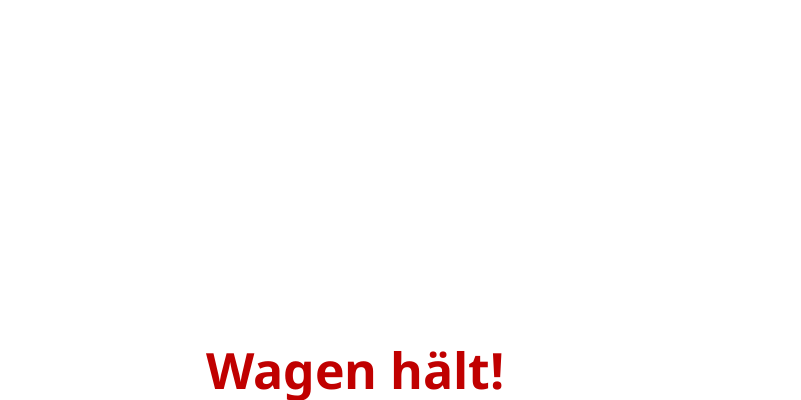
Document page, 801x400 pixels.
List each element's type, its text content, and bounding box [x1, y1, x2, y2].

text_box Wagen hält! [191, 332, 520, 400]
